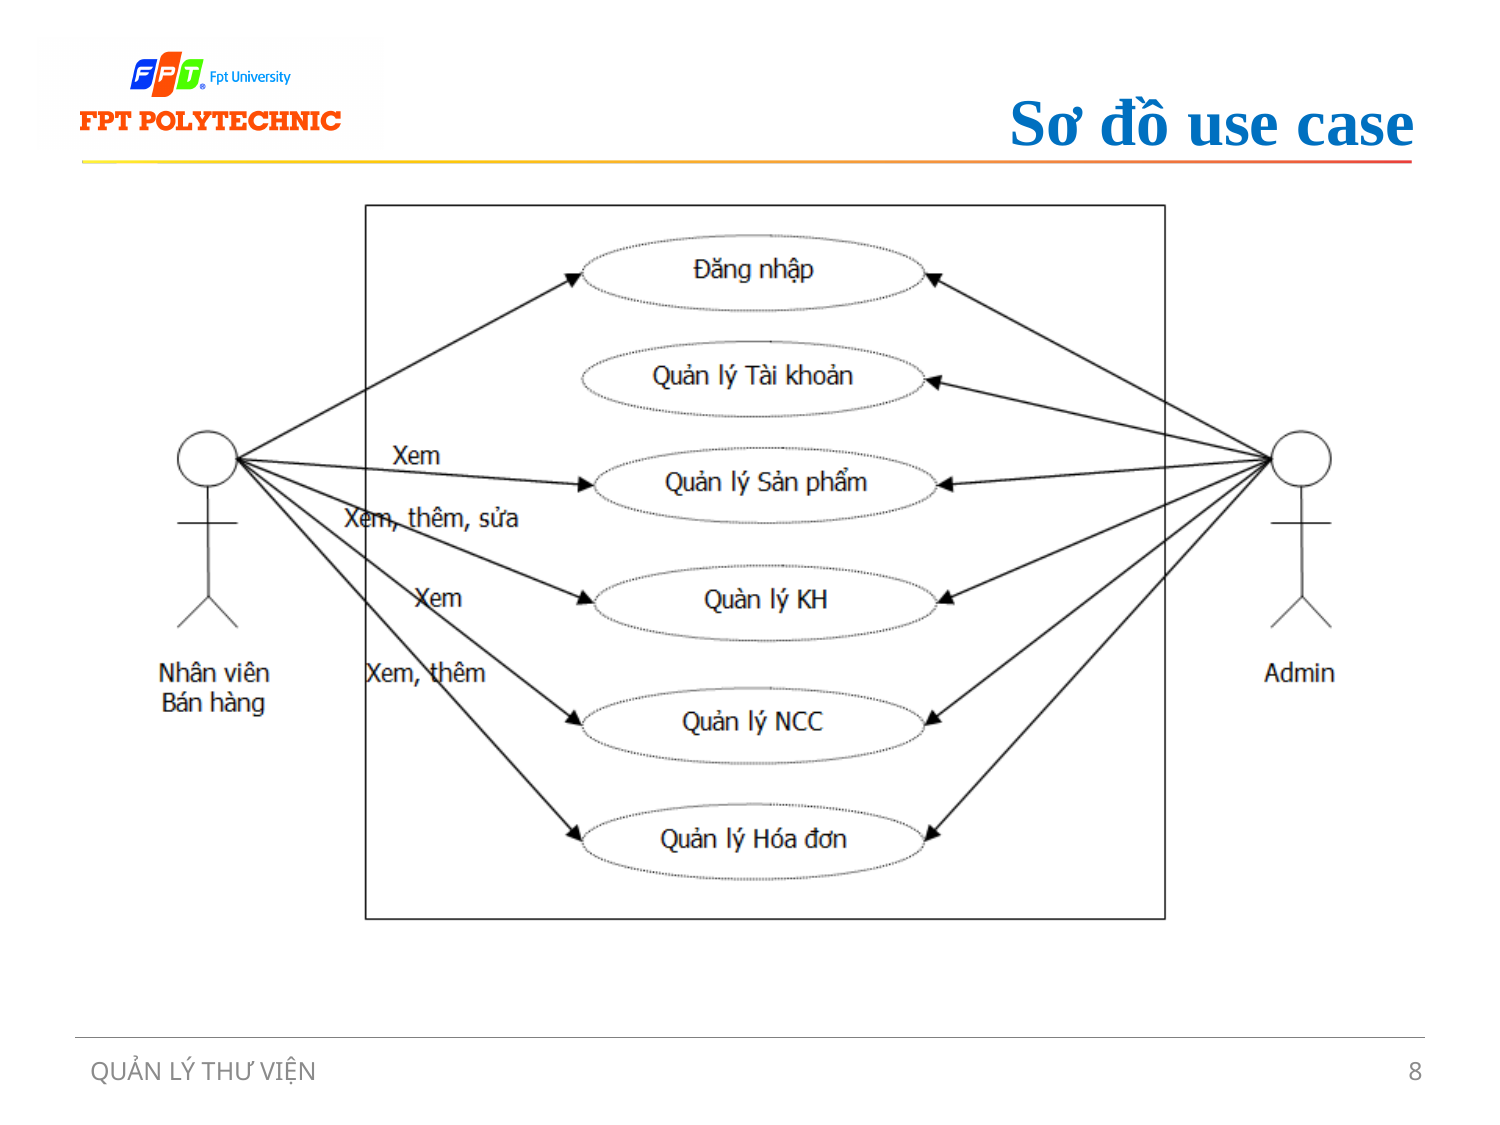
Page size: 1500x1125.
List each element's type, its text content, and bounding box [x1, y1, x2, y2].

slide_number 8 [1087, 1042, 1438, 1103]
title Sơ đồ use case [80, 24, 1432, 213]
picture [0, 0, 1500, 928]
footer QUẢN LÝ THƯ VIỆN [75, 1040, 1075, 1100]
